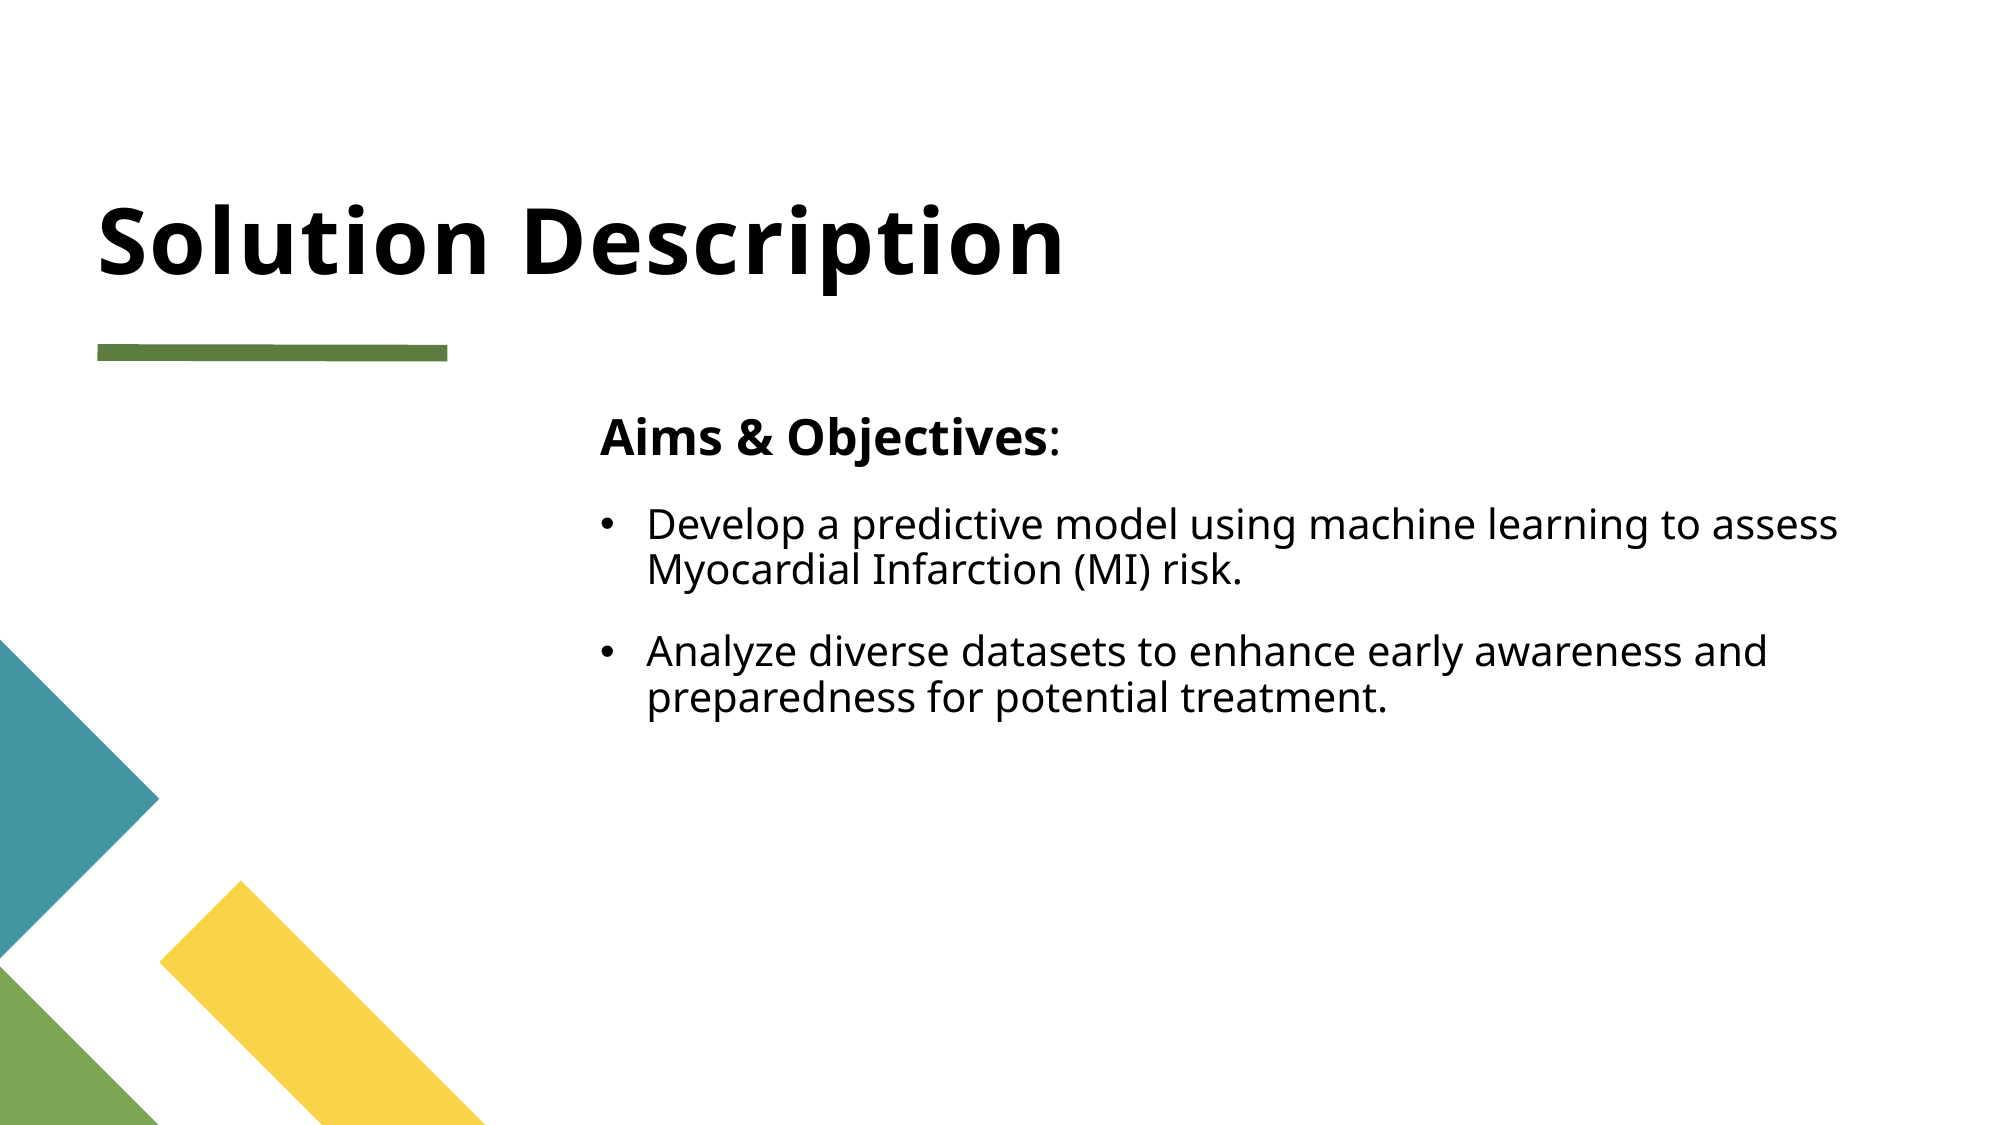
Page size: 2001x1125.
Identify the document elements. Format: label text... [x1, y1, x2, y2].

title Solution Description [97, 16, 1882, 293]
list Aims & Objectives: Develop a predictive model using machine learning to assess Myocardial Infarction (MI) risk. Analyze diverse datasets to enhance early awareness and preparedness for potential treatment. [600, 374, 1930, 982]
